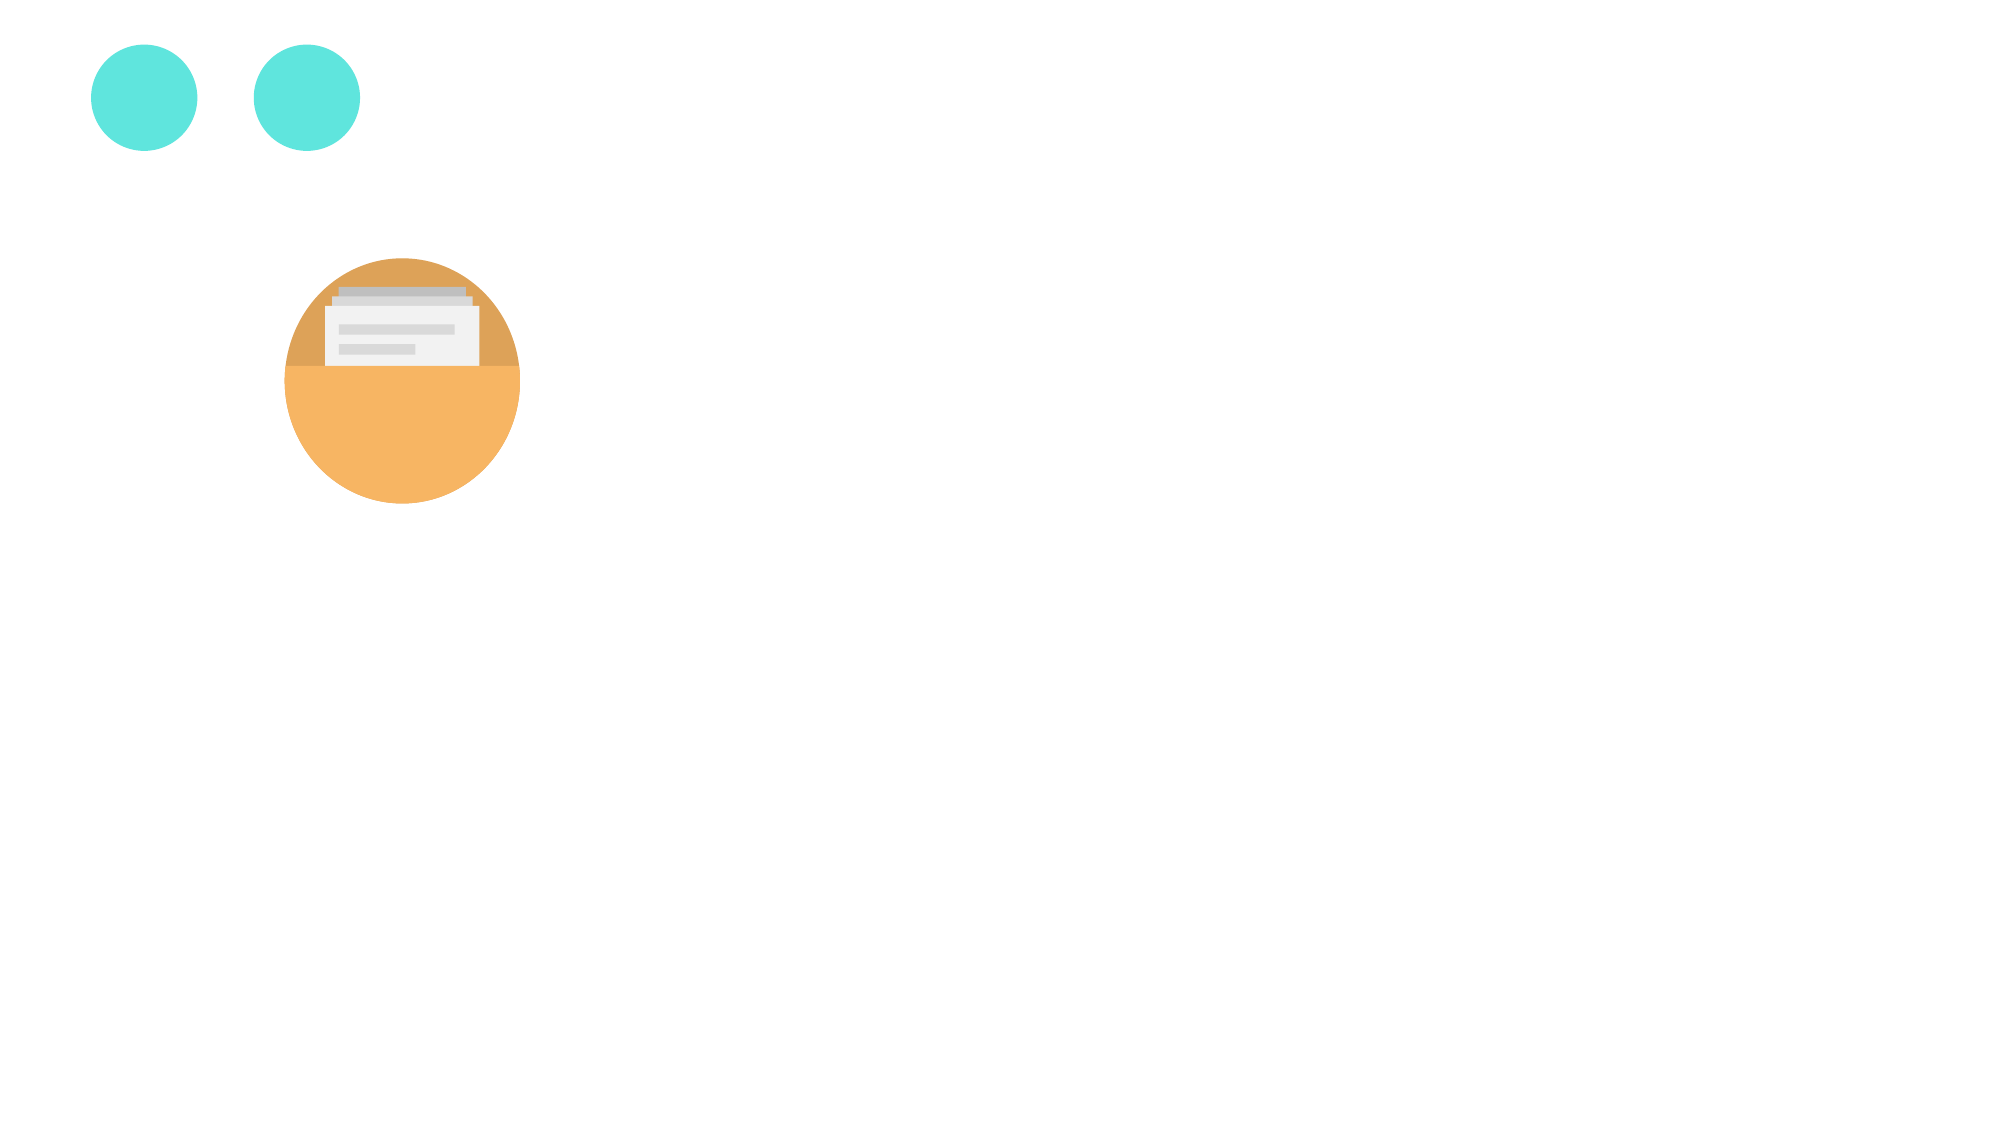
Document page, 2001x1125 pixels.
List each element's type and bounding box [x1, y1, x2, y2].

text_box [324, 305, 481, 364]
text_box [331, 295, 474, 305]
text_box [252, 43, 362, 152]
text_box [283, 364, 522, 505]
text_box [338, 286, 467, 295]
text_box [338, 323, 456, 336]
text_box [284, 257, 521, 365]
text_box [338, 343, 416, 356]
text_box [90, 43, 199, 152]
